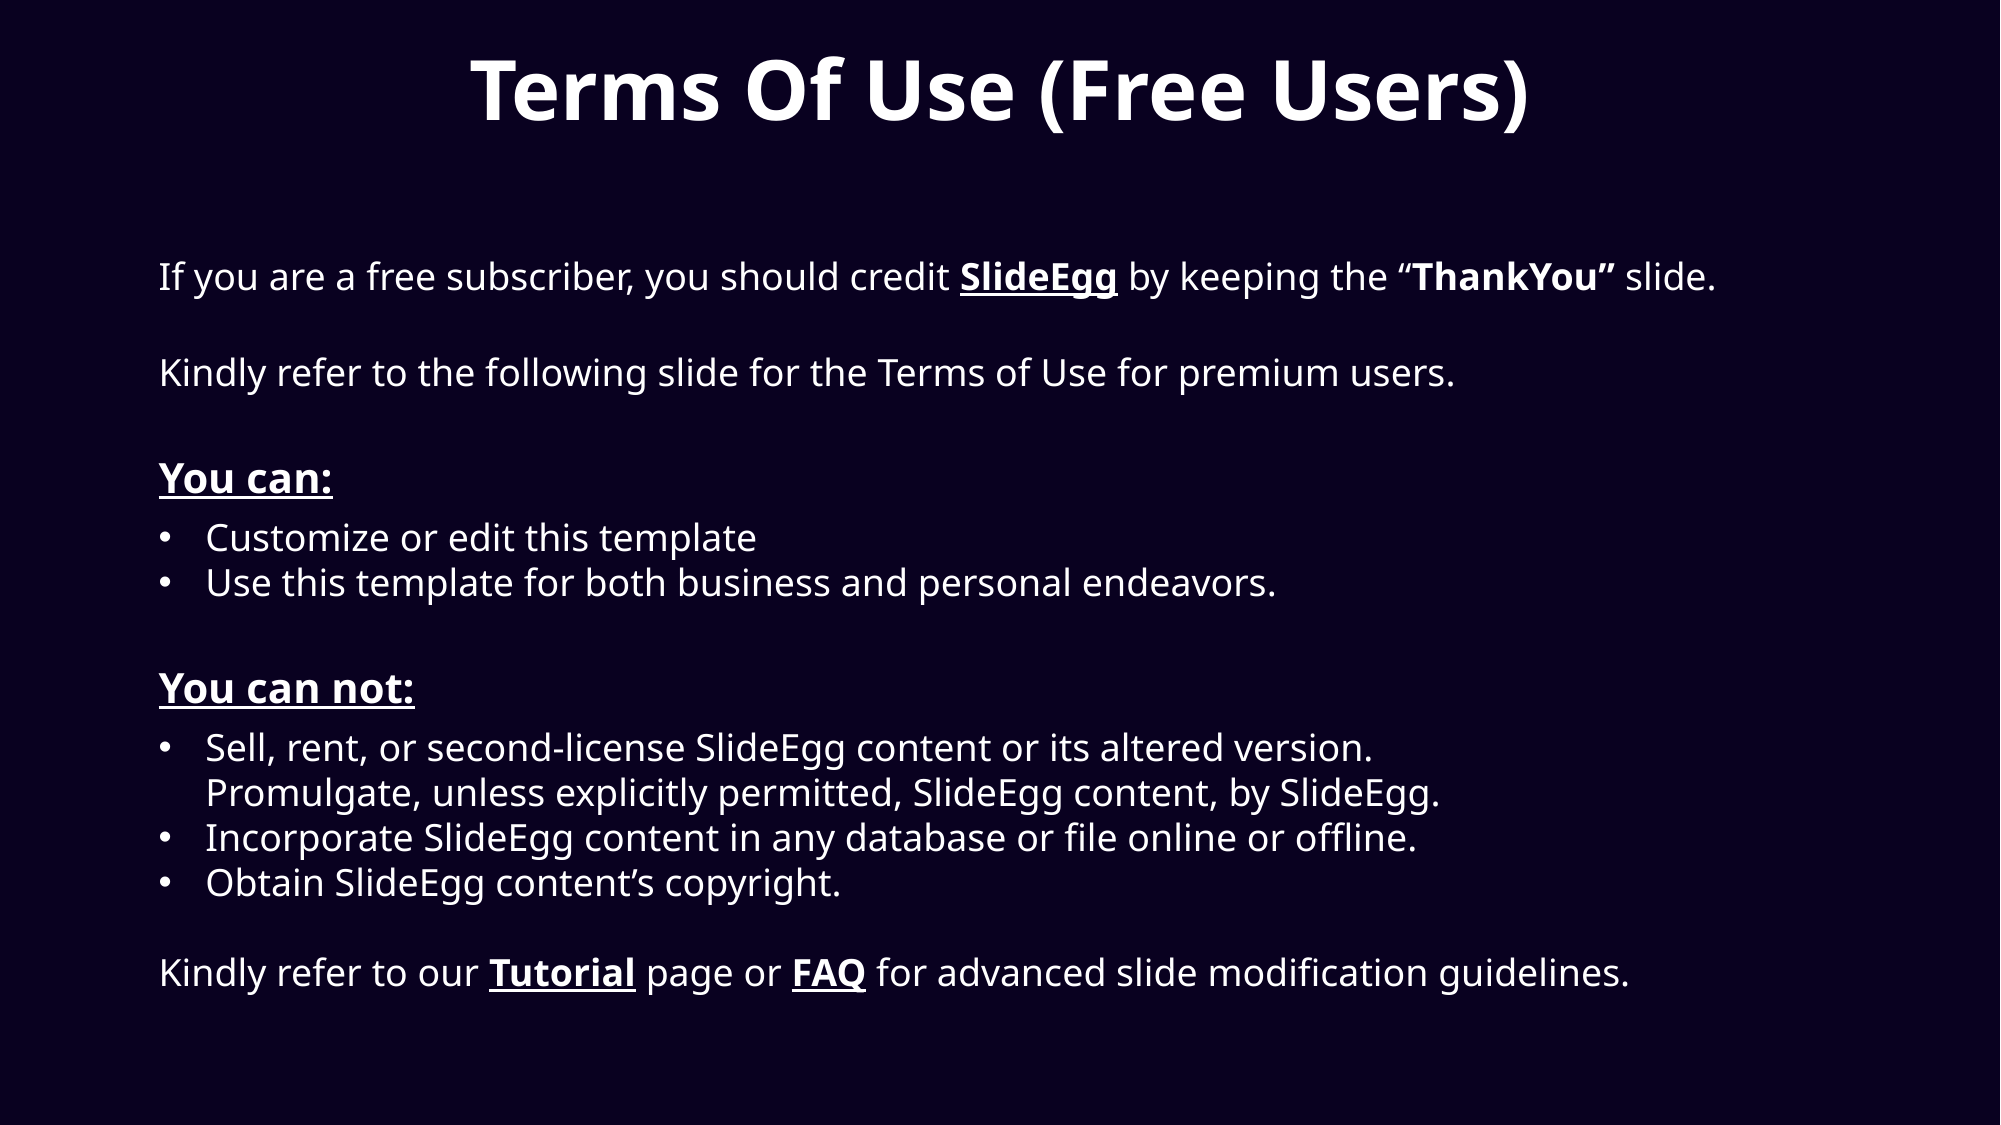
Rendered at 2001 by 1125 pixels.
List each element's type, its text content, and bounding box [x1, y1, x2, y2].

text_box Terms Of Use (Free Users) [137, 48, 1863, 139]
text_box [158, 252, 1794, 995]
